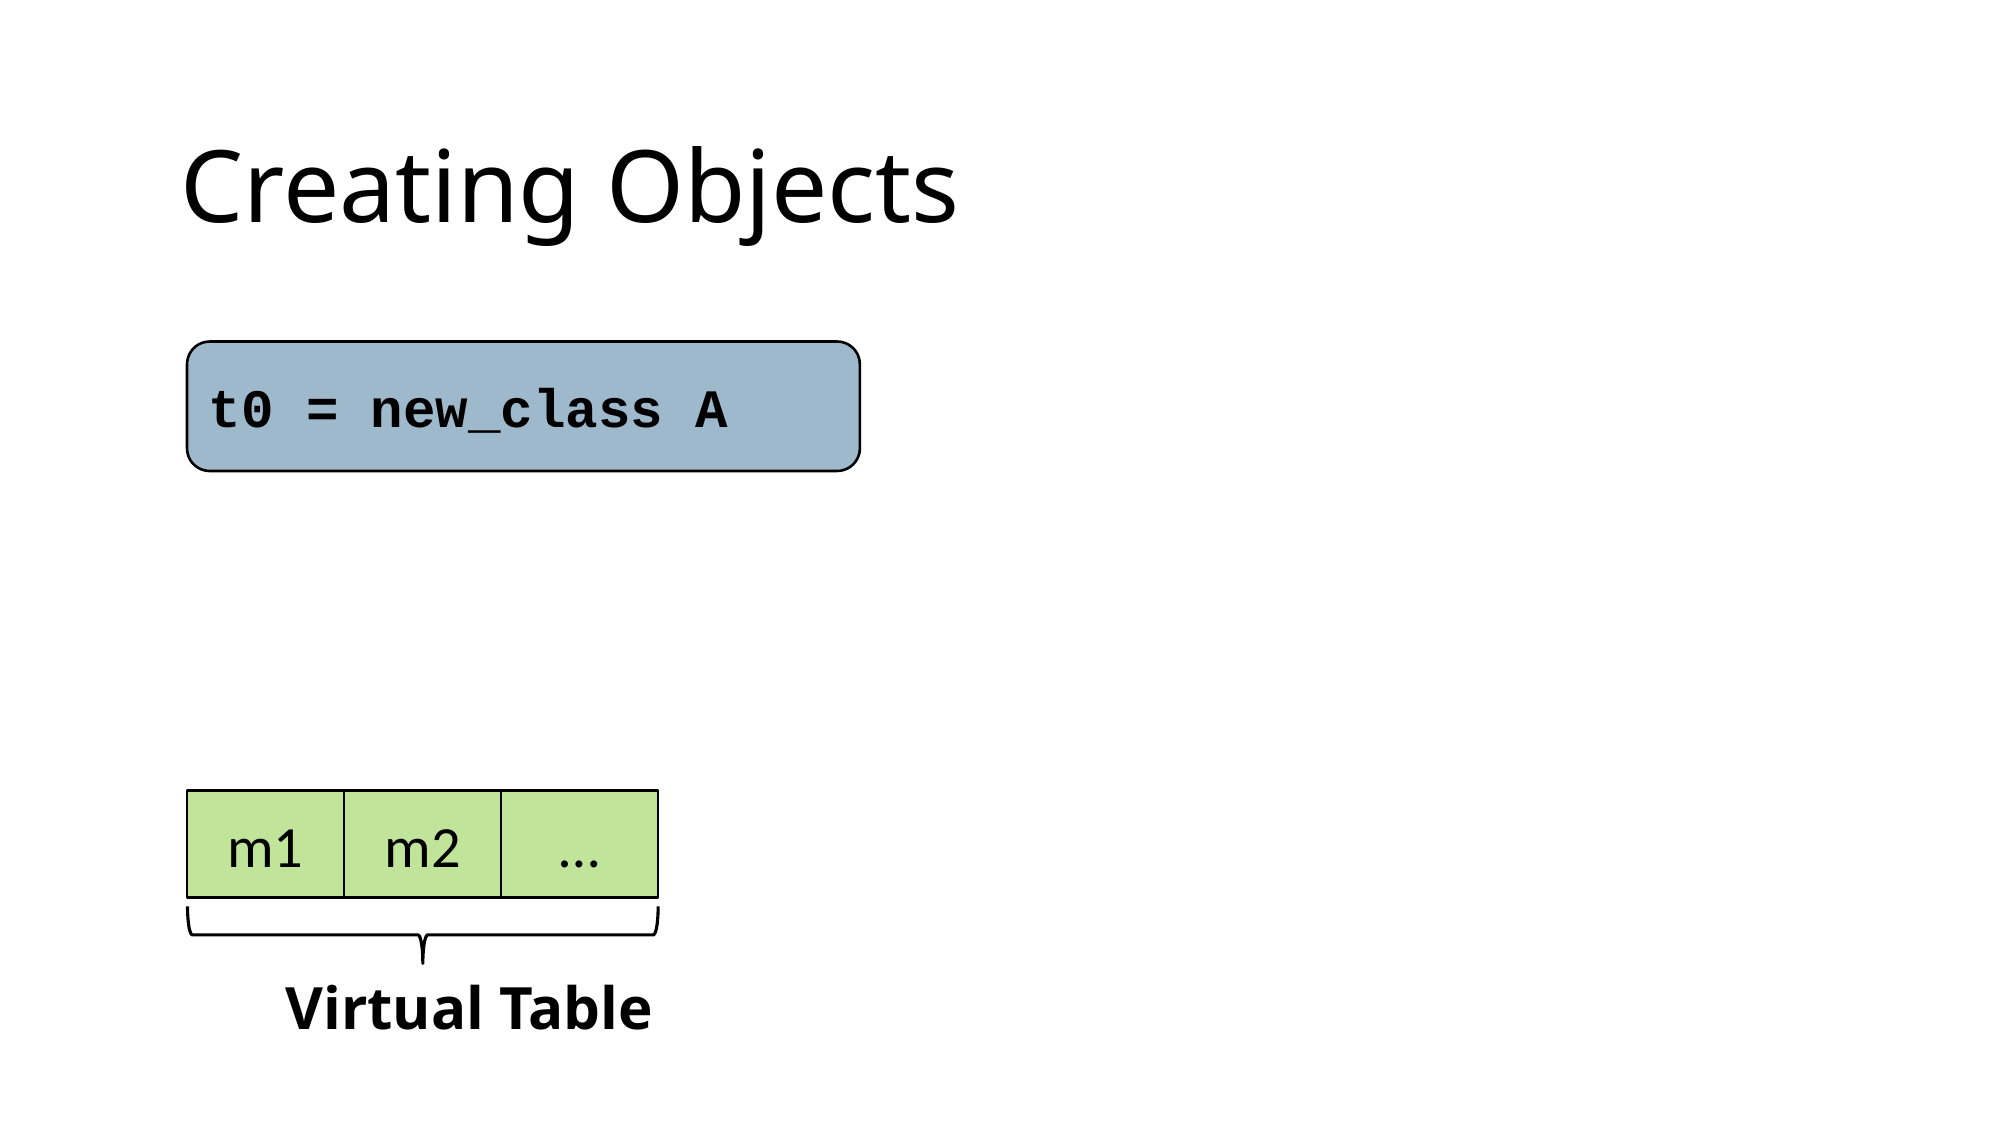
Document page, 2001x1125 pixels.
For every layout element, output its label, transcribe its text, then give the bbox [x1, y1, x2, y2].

text_box Virtual Table [270, 963, 699, 1049]
text_box Creating Objects [165, 114, 1829, 250]
text_box [186, 906, 660, 965]
text_box t0 = new_class A [185, 340, 862, 473]
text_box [186, 789, 659, 898]
